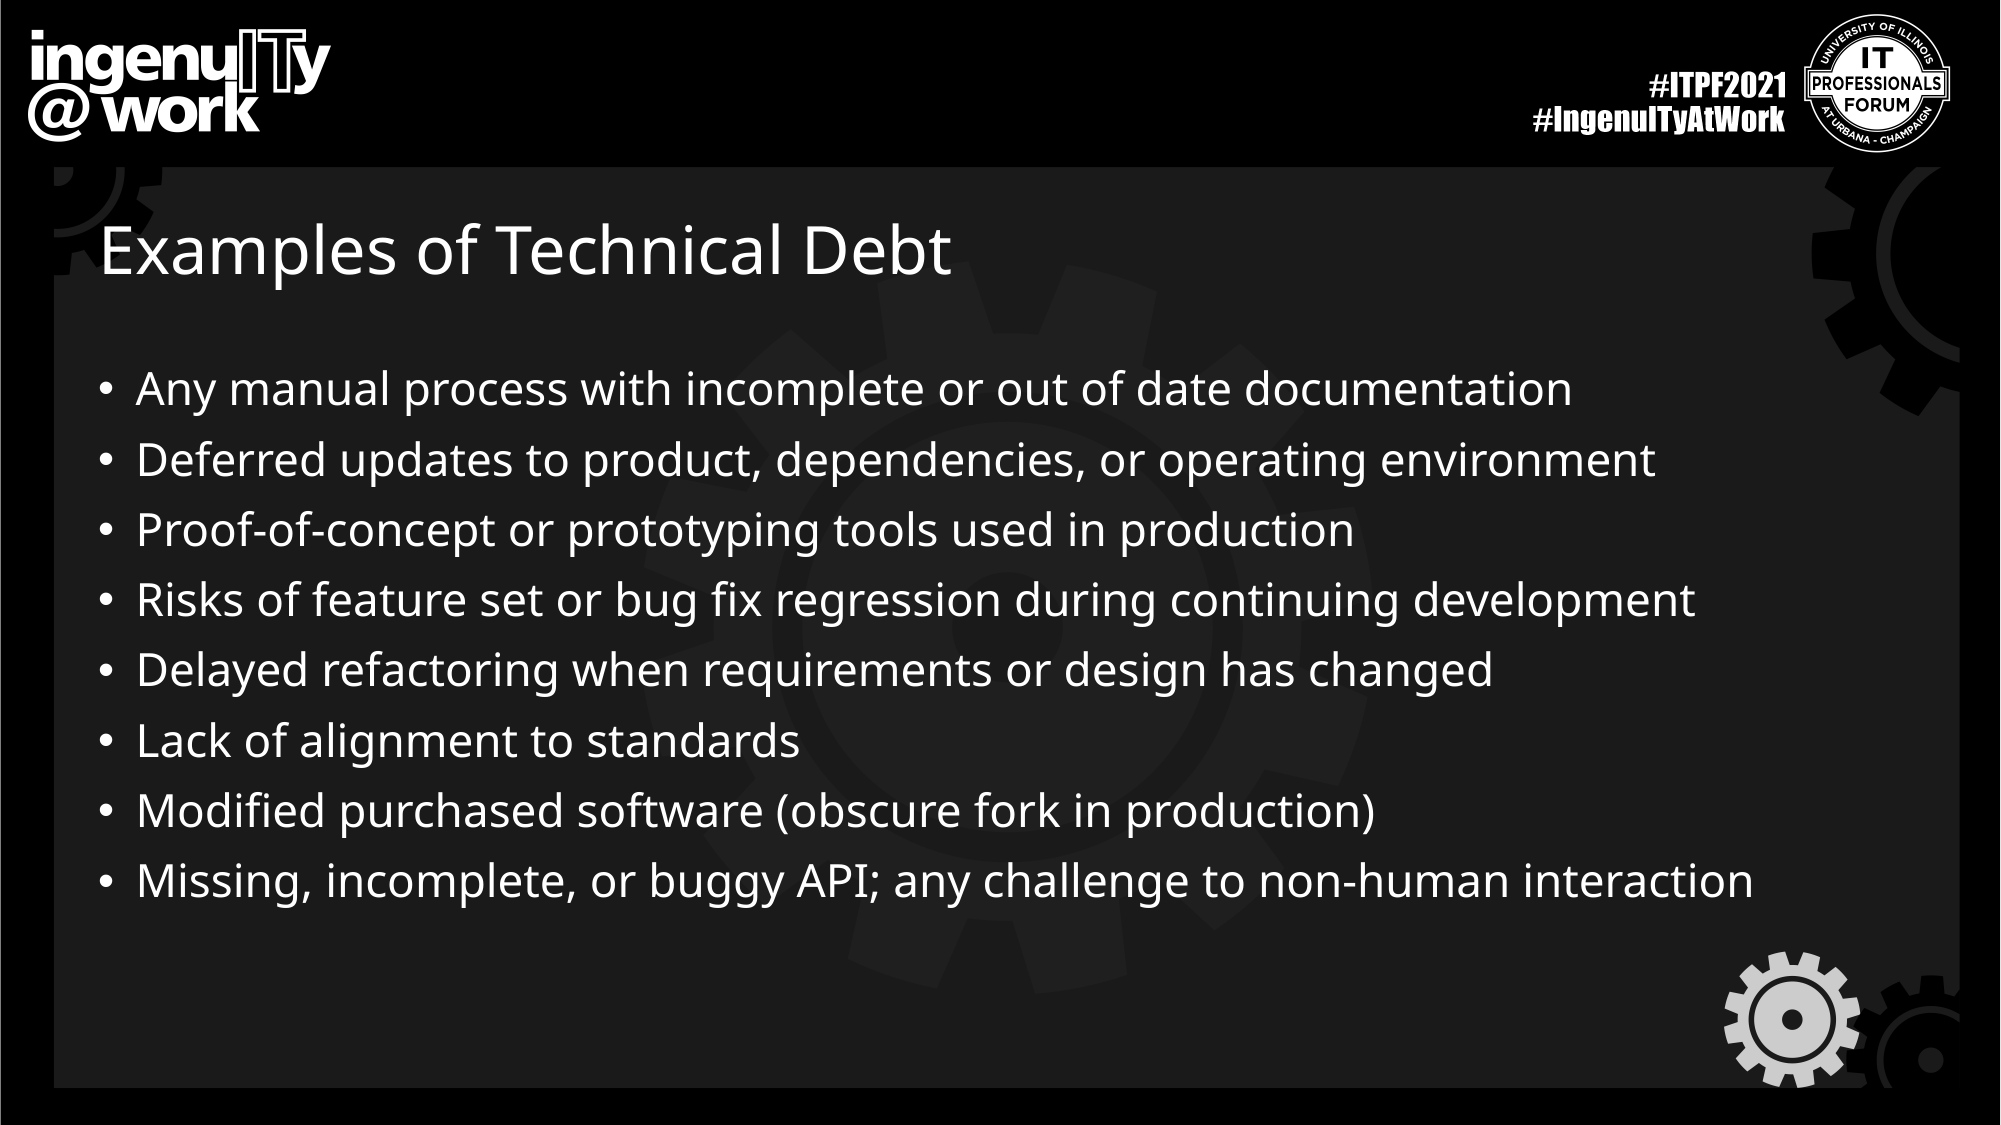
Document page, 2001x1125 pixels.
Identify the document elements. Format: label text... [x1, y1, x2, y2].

picture [0, 0, 2001, 1125]
title Examples of Technical Debt [83, 172, 1921, 318]
list Any manual process with incomplete or out of date documentation Deferred updates to product, dependencies, or operating environment Proof-of-concept or prototyping tools used in production Risks of feature set or bug fix regression during continuing development Delayed refactoring when requirements or design has changed Lack of alignment to standards Modified purchased software (obscure fork in production) Missing, incomplete, or buggy API; any challenge to non-human interaction [83, 358, 1921, 1043]
